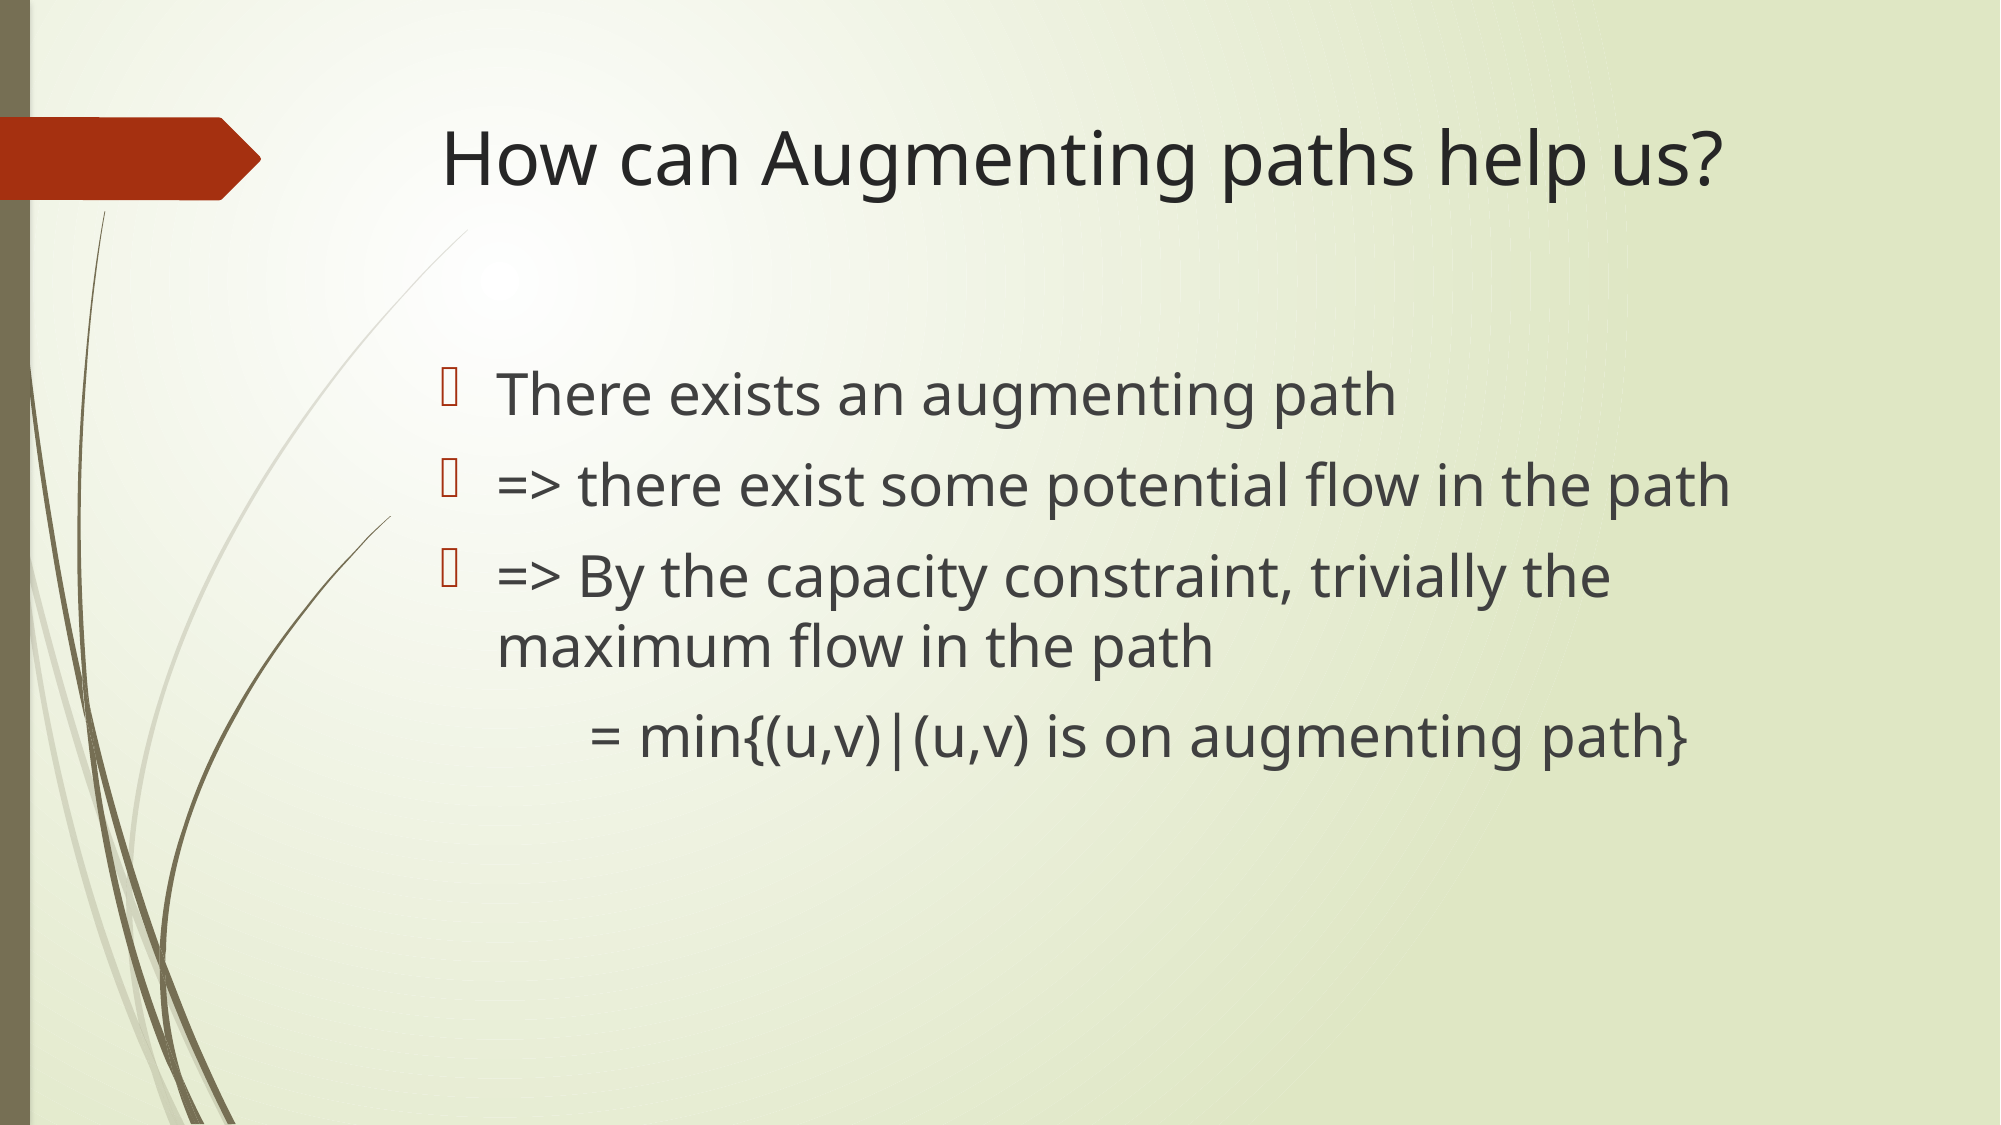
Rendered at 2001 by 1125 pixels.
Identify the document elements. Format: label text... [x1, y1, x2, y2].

title How can Augmenting paths help us? [425, 102, 1888, 313]
